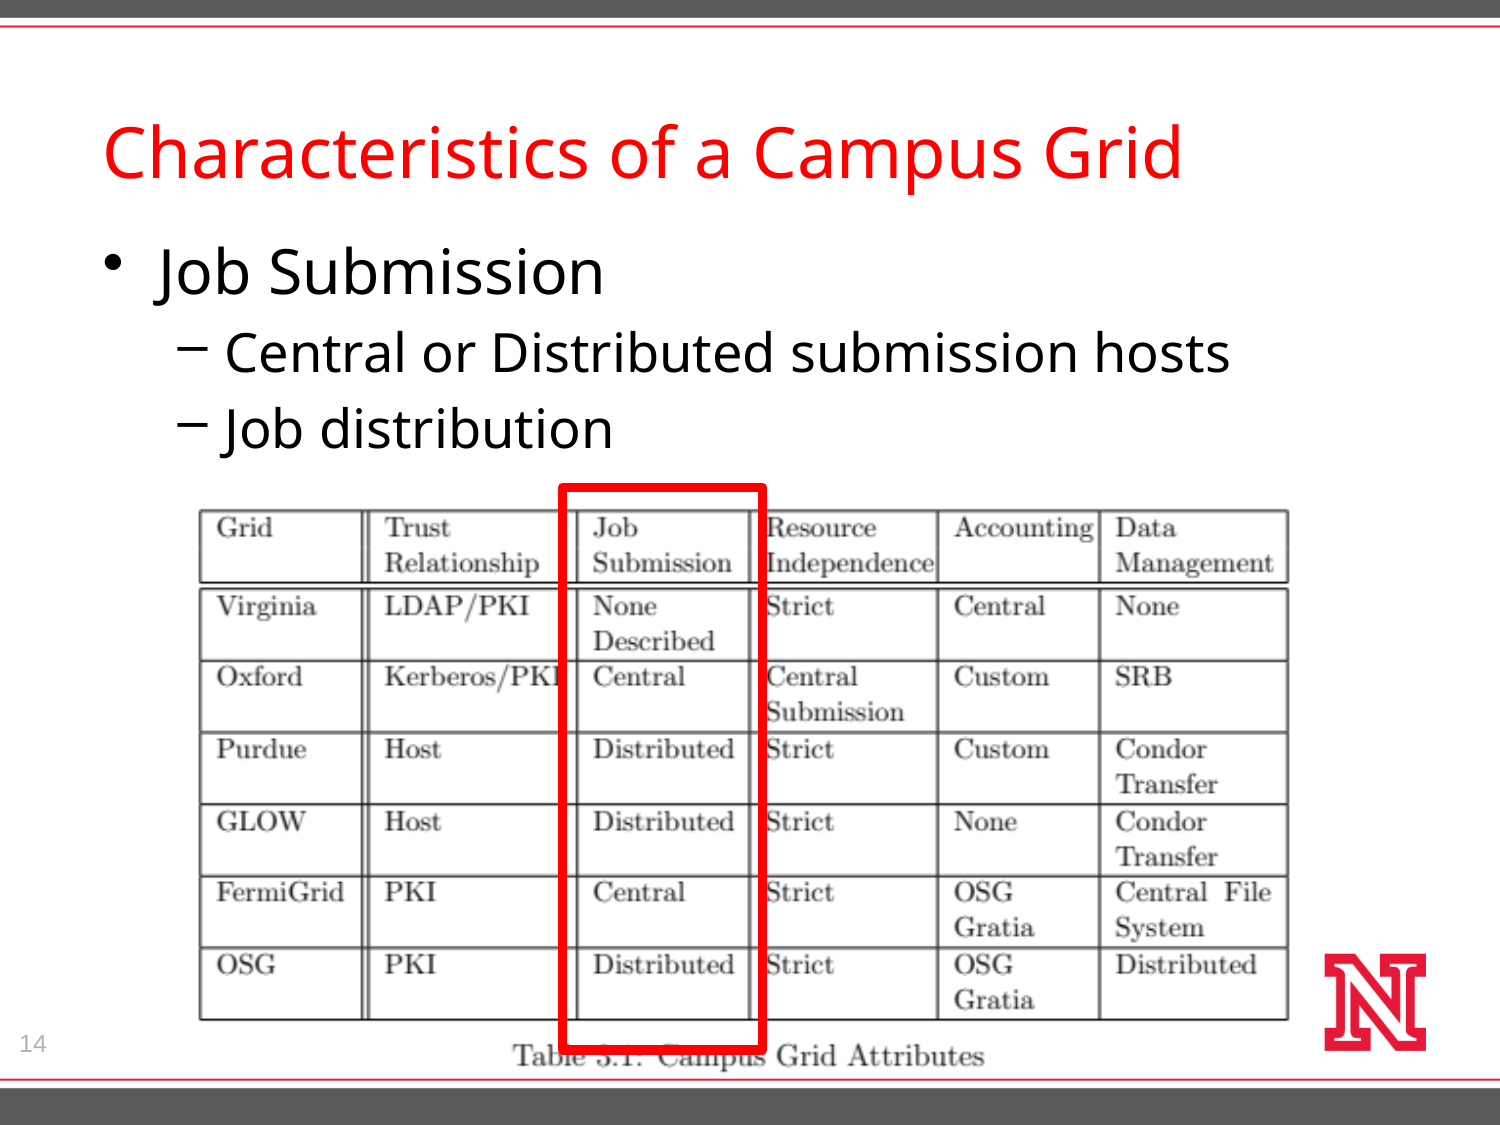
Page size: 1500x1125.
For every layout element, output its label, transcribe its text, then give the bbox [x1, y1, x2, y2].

list Job Submission Central or Distributed submission hosts Job distribution [87, 224, 1363, 900]
picture [0, 0, 1500, 1125]
title Characteristics of a Campus Grid [87, 99, 1363, 213]
slide_number 14 [4, 1012, 157, 1073]
text_box [562, 487, 763, 492]
